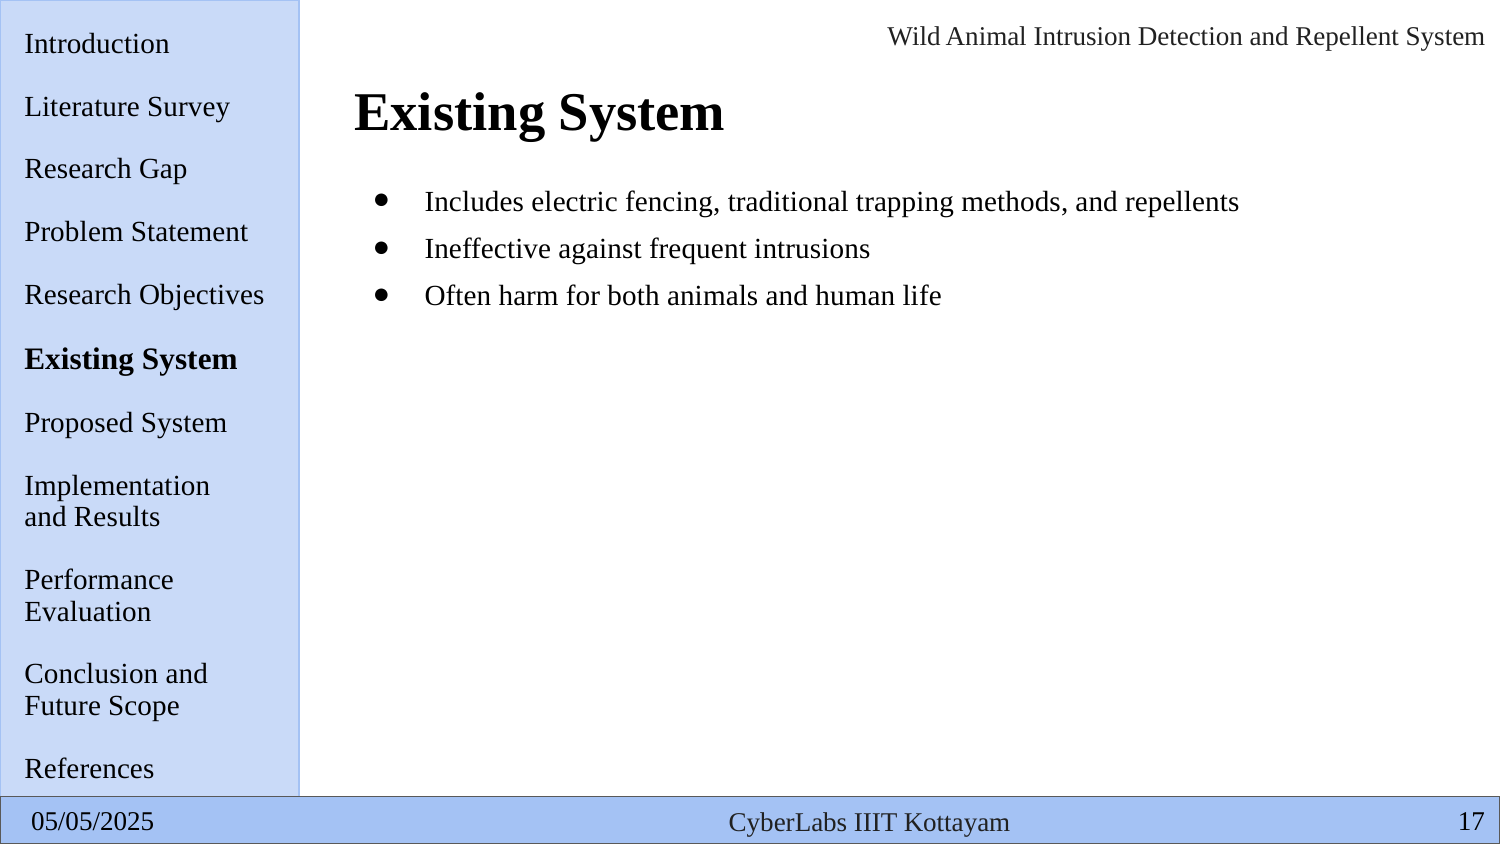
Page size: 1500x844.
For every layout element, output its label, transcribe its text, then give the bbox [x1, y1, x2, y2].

list Includes electric fencing, traditional trapping methods, and repellents Ineffective against frequent intrusions Often harm for both animals and human life [334, 154, 1405, 715]
title Existing System [339, 50, 1368, 145]
slide_number ‹#› [1410, 787, 1500, 844]
text_box Introduction Literature Survey Research Gap Problem Statement Research Objectives Existing System Proposed System Implementation and Results Performance Evaluation Conclusion and Future Scope References [9, 13, 295, 788]
